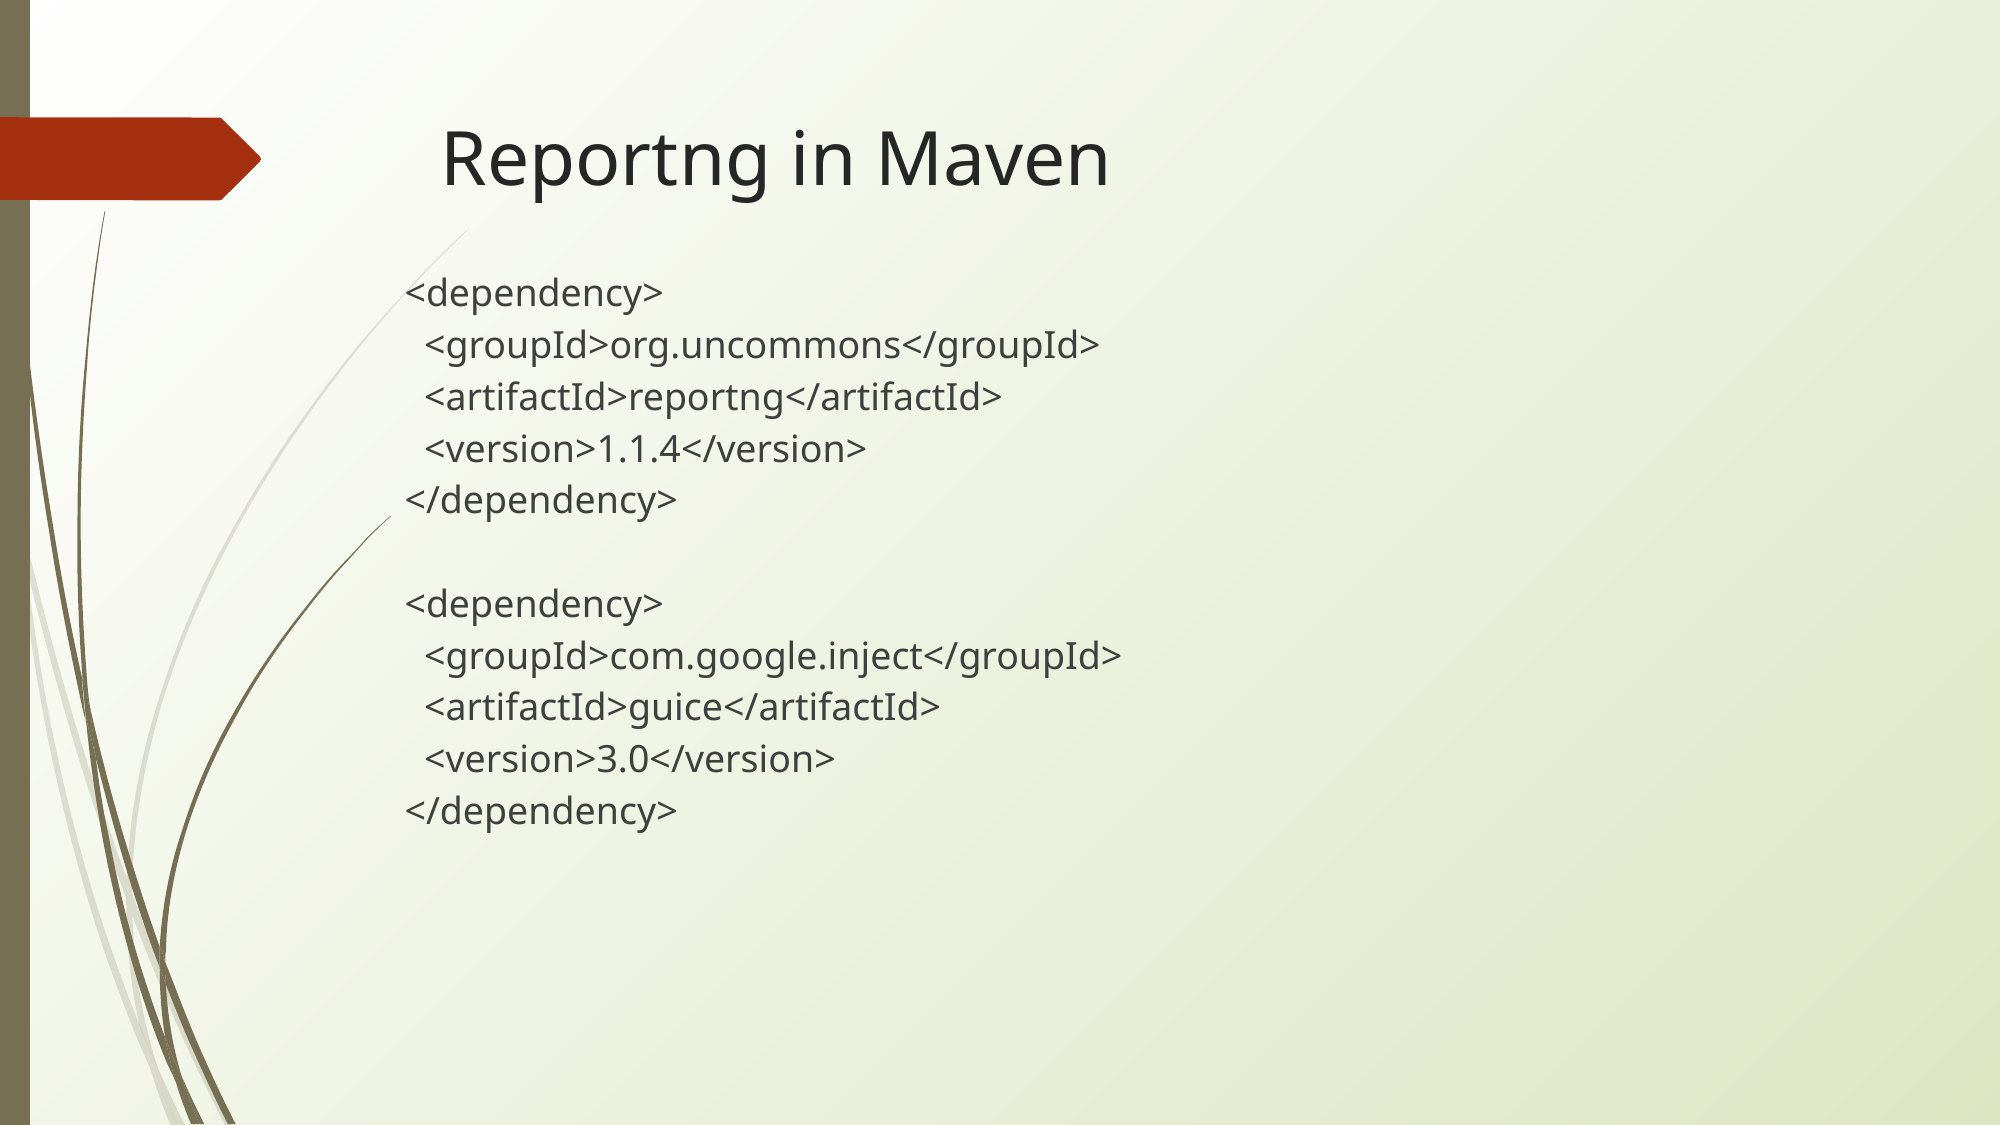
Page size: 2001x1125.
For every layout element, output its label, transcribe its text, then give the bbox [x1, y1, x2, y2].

title Reportng in Maven [425, 102, 1888, 255]
list <dependency> <groupId>org.uncommons</groupId> <artifactId>reportng</artifactId> <version>1.1.4</version> </dependency> <dependency> <groupId>com.google.inject</groupId> <artifactId>guice</artifactId> <version>3.0</version> </dependency> [324, 255, 1888, 1042]
